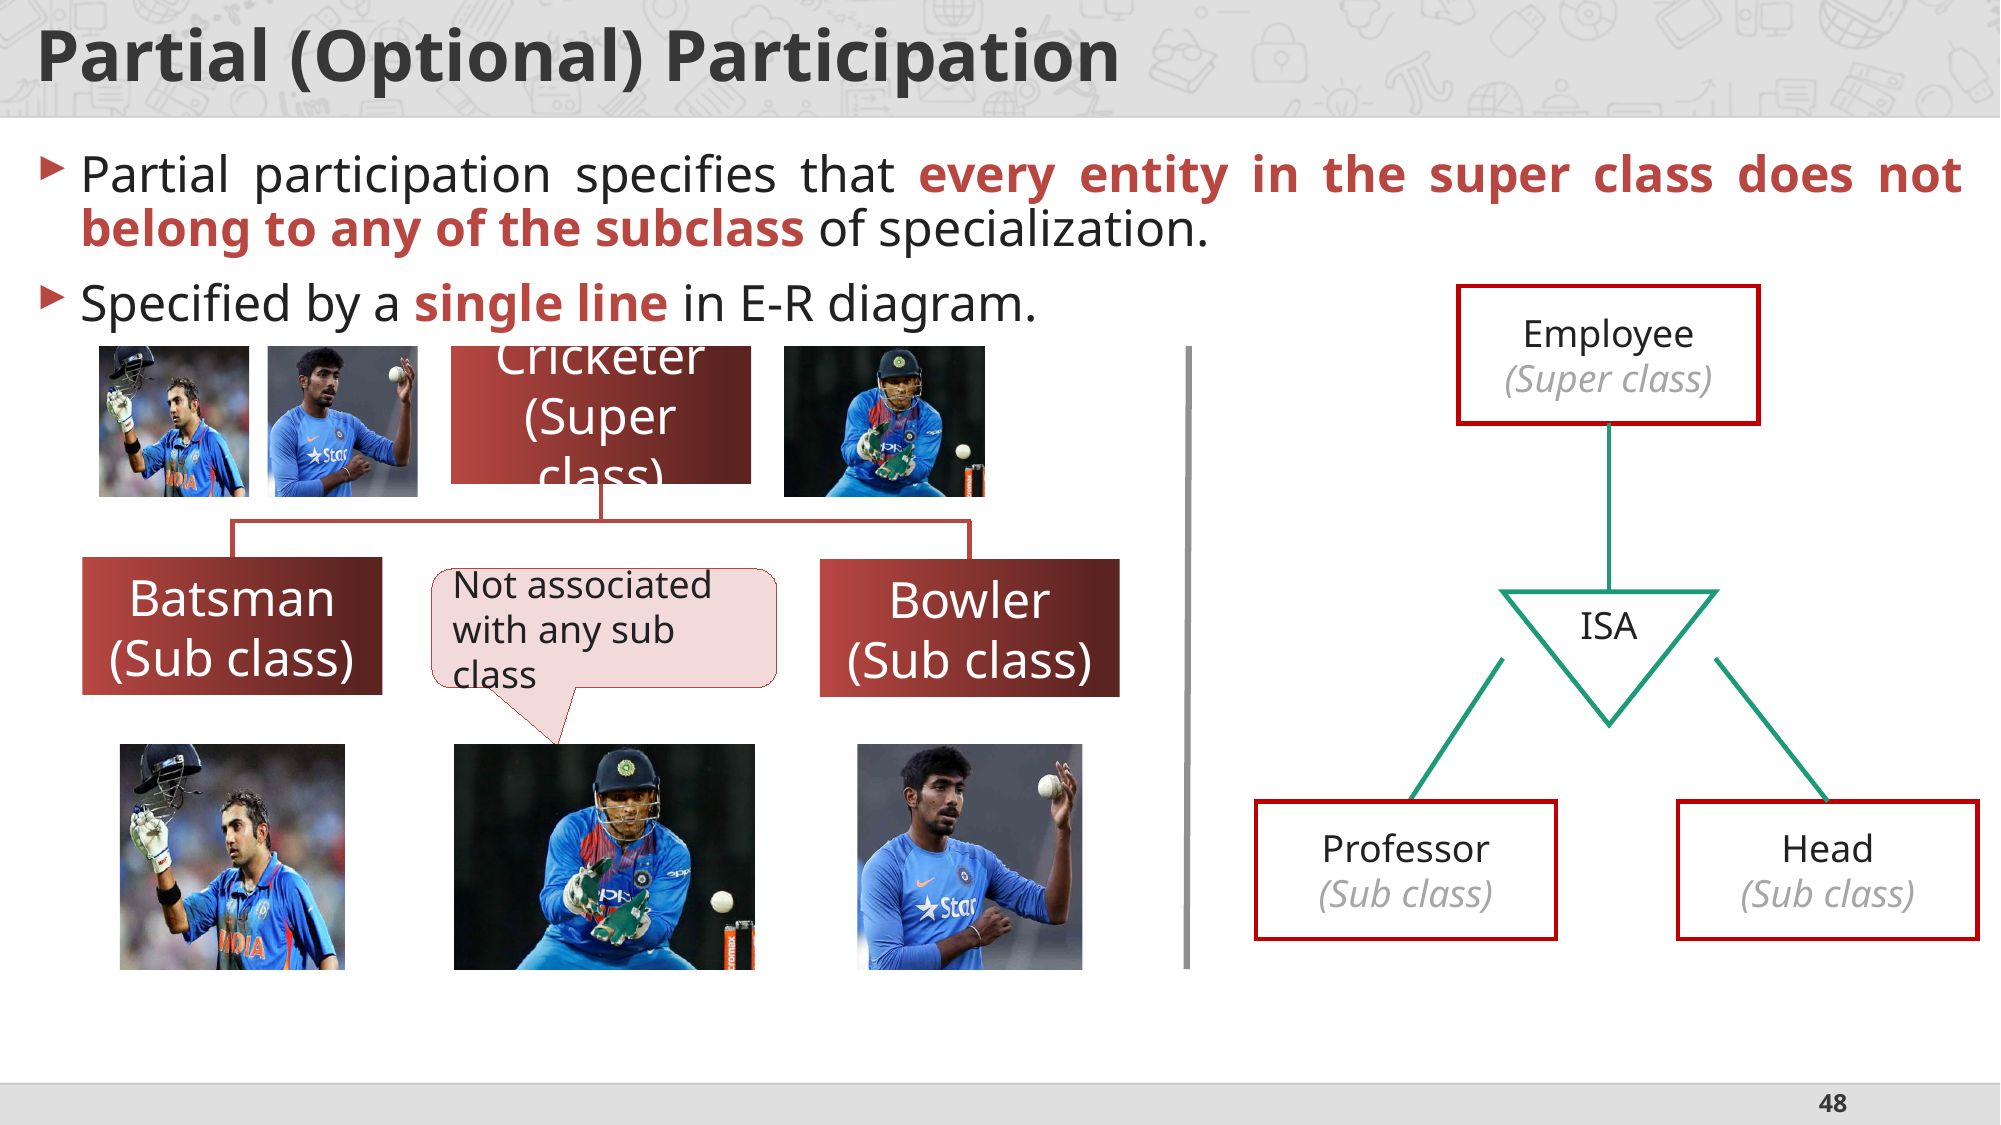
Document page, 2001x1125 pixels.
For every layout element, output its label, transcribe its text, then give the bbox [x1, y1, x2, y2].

list Partial participation specifies that every entity in the super class does not belong to any of the subclass of specialization. Specified by a single line in E-R diagram. [21, 142, 1979, 1060]
text_box Bowler (Sub class) [819, 559, 1120, 697]
text_box Employee (Super class) [1458, 285, 1760, 424]
title Partial (Optional) Participation [0, 0, 2000, 117]
text_box Head (Sub class) [1677, 800, 1979, 940]
picture [857, 744, 1083, 970]
picture [119, 744, 345, 970]
text_box Professor (Sub class) [1255, 800, 1557, 940]
text_box Not associated with any sub class [431, 568, 777, 744]
text_box ISA [1500, 590, 1718, 727]
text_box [1662, 658, 1828, 802]
text_box Batsman (Sub class) [82, 557, 383, 695]
picture [454, 744, 755, 970]
text_box Cricketer (Super class) [451, 346, 752, 484]
picture [267, 346, 418, 497]
picture [99, 346, 250, 497]
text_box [1409, 658, 1557, 802]
picture [784, 346, 985, 497]
